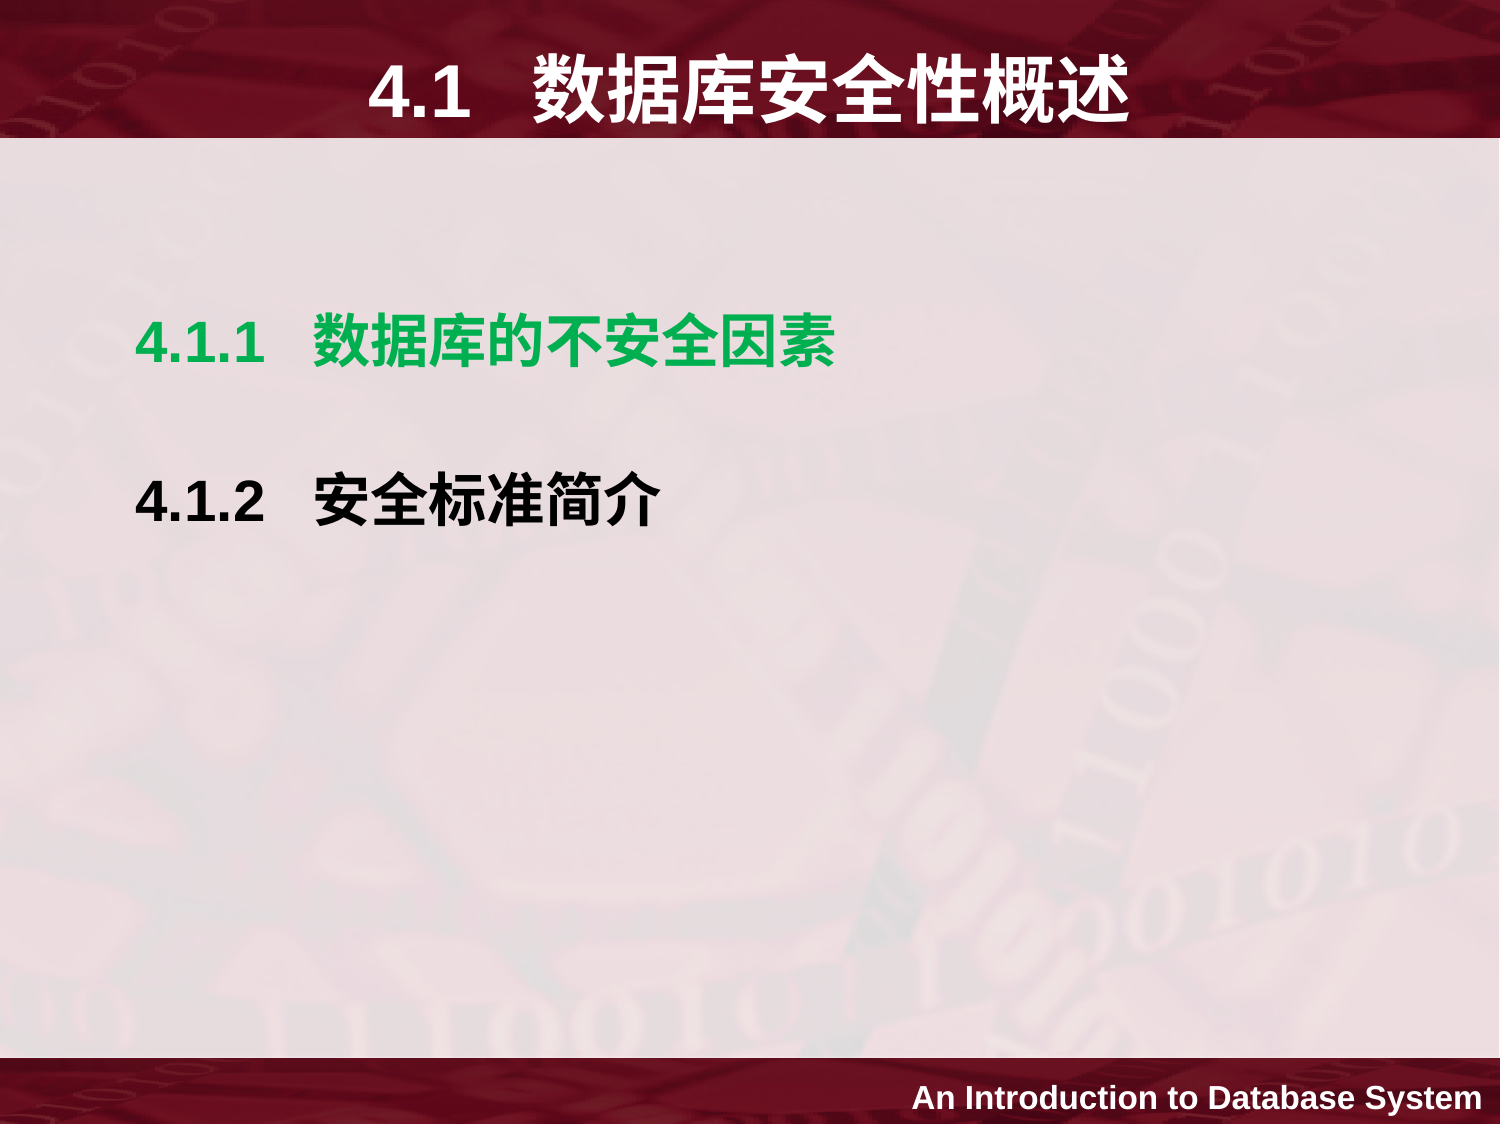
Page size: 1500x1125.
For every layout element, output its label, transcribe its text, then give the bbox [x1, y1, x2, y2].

picture [0, 0, 1500, 1124]
text_box [856, 1046, 1447, 1100]
list 4.1.1 数据库的不安全因素 4.1.2 安全标准简介 [120, 219, 1471, 1017]
title 4.1 数据库安全性概述 [74, 0, 1426, 181]
